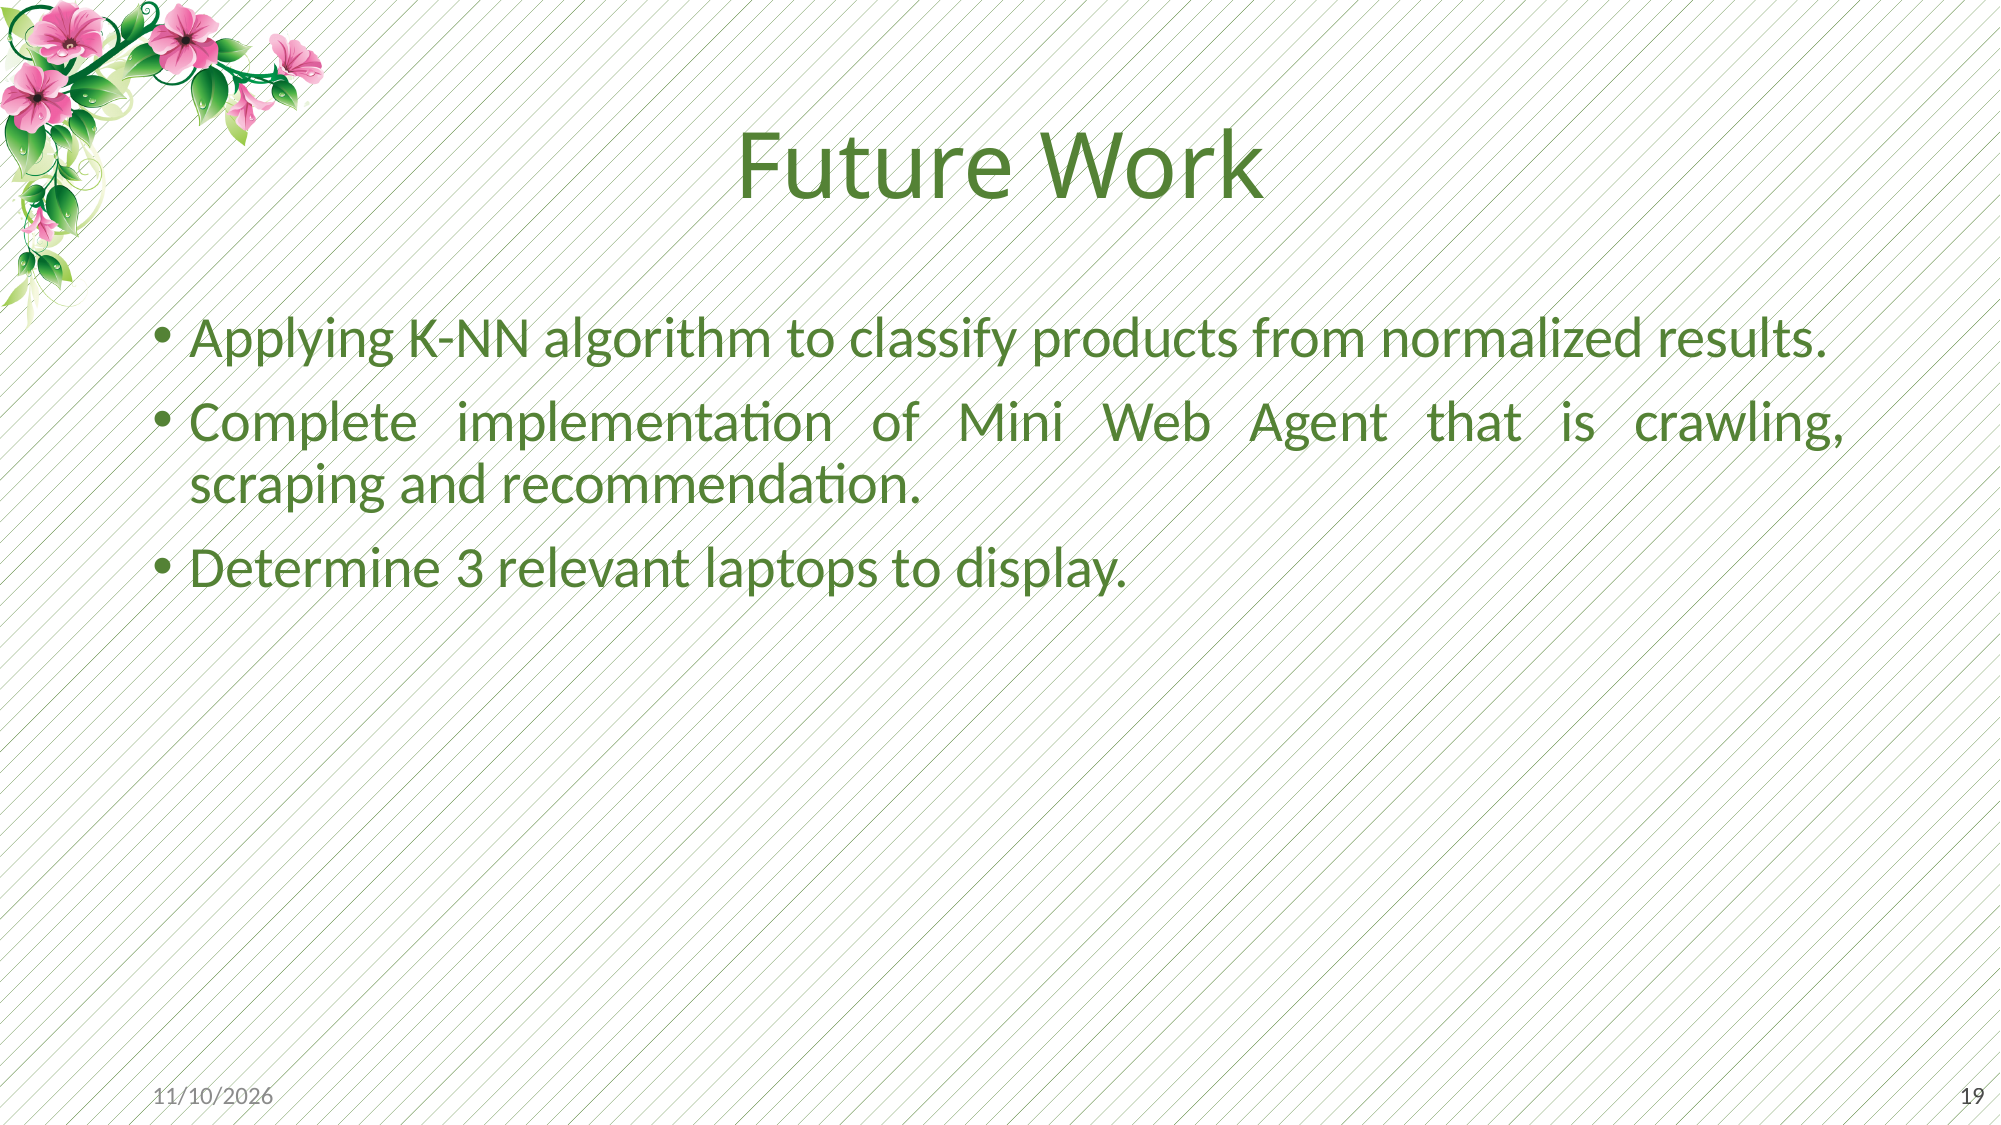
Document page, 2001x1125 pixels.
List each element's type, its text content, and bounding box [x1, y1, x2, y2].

picture [0, 0, 324, 330]
title Future Work [137, 59, 1863, 278]
slide_number 19 [1550, 1065, 2000, 1125]
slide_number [137, 1065, 588, 1125]
list Applying K-NN algorithm to classify products from normalized results. Complete implementation of Mini Web Agent that is crawling, scraping and recommendation. Determine 3 relevant laptops to display. [137, 299, 1863, 1014]
